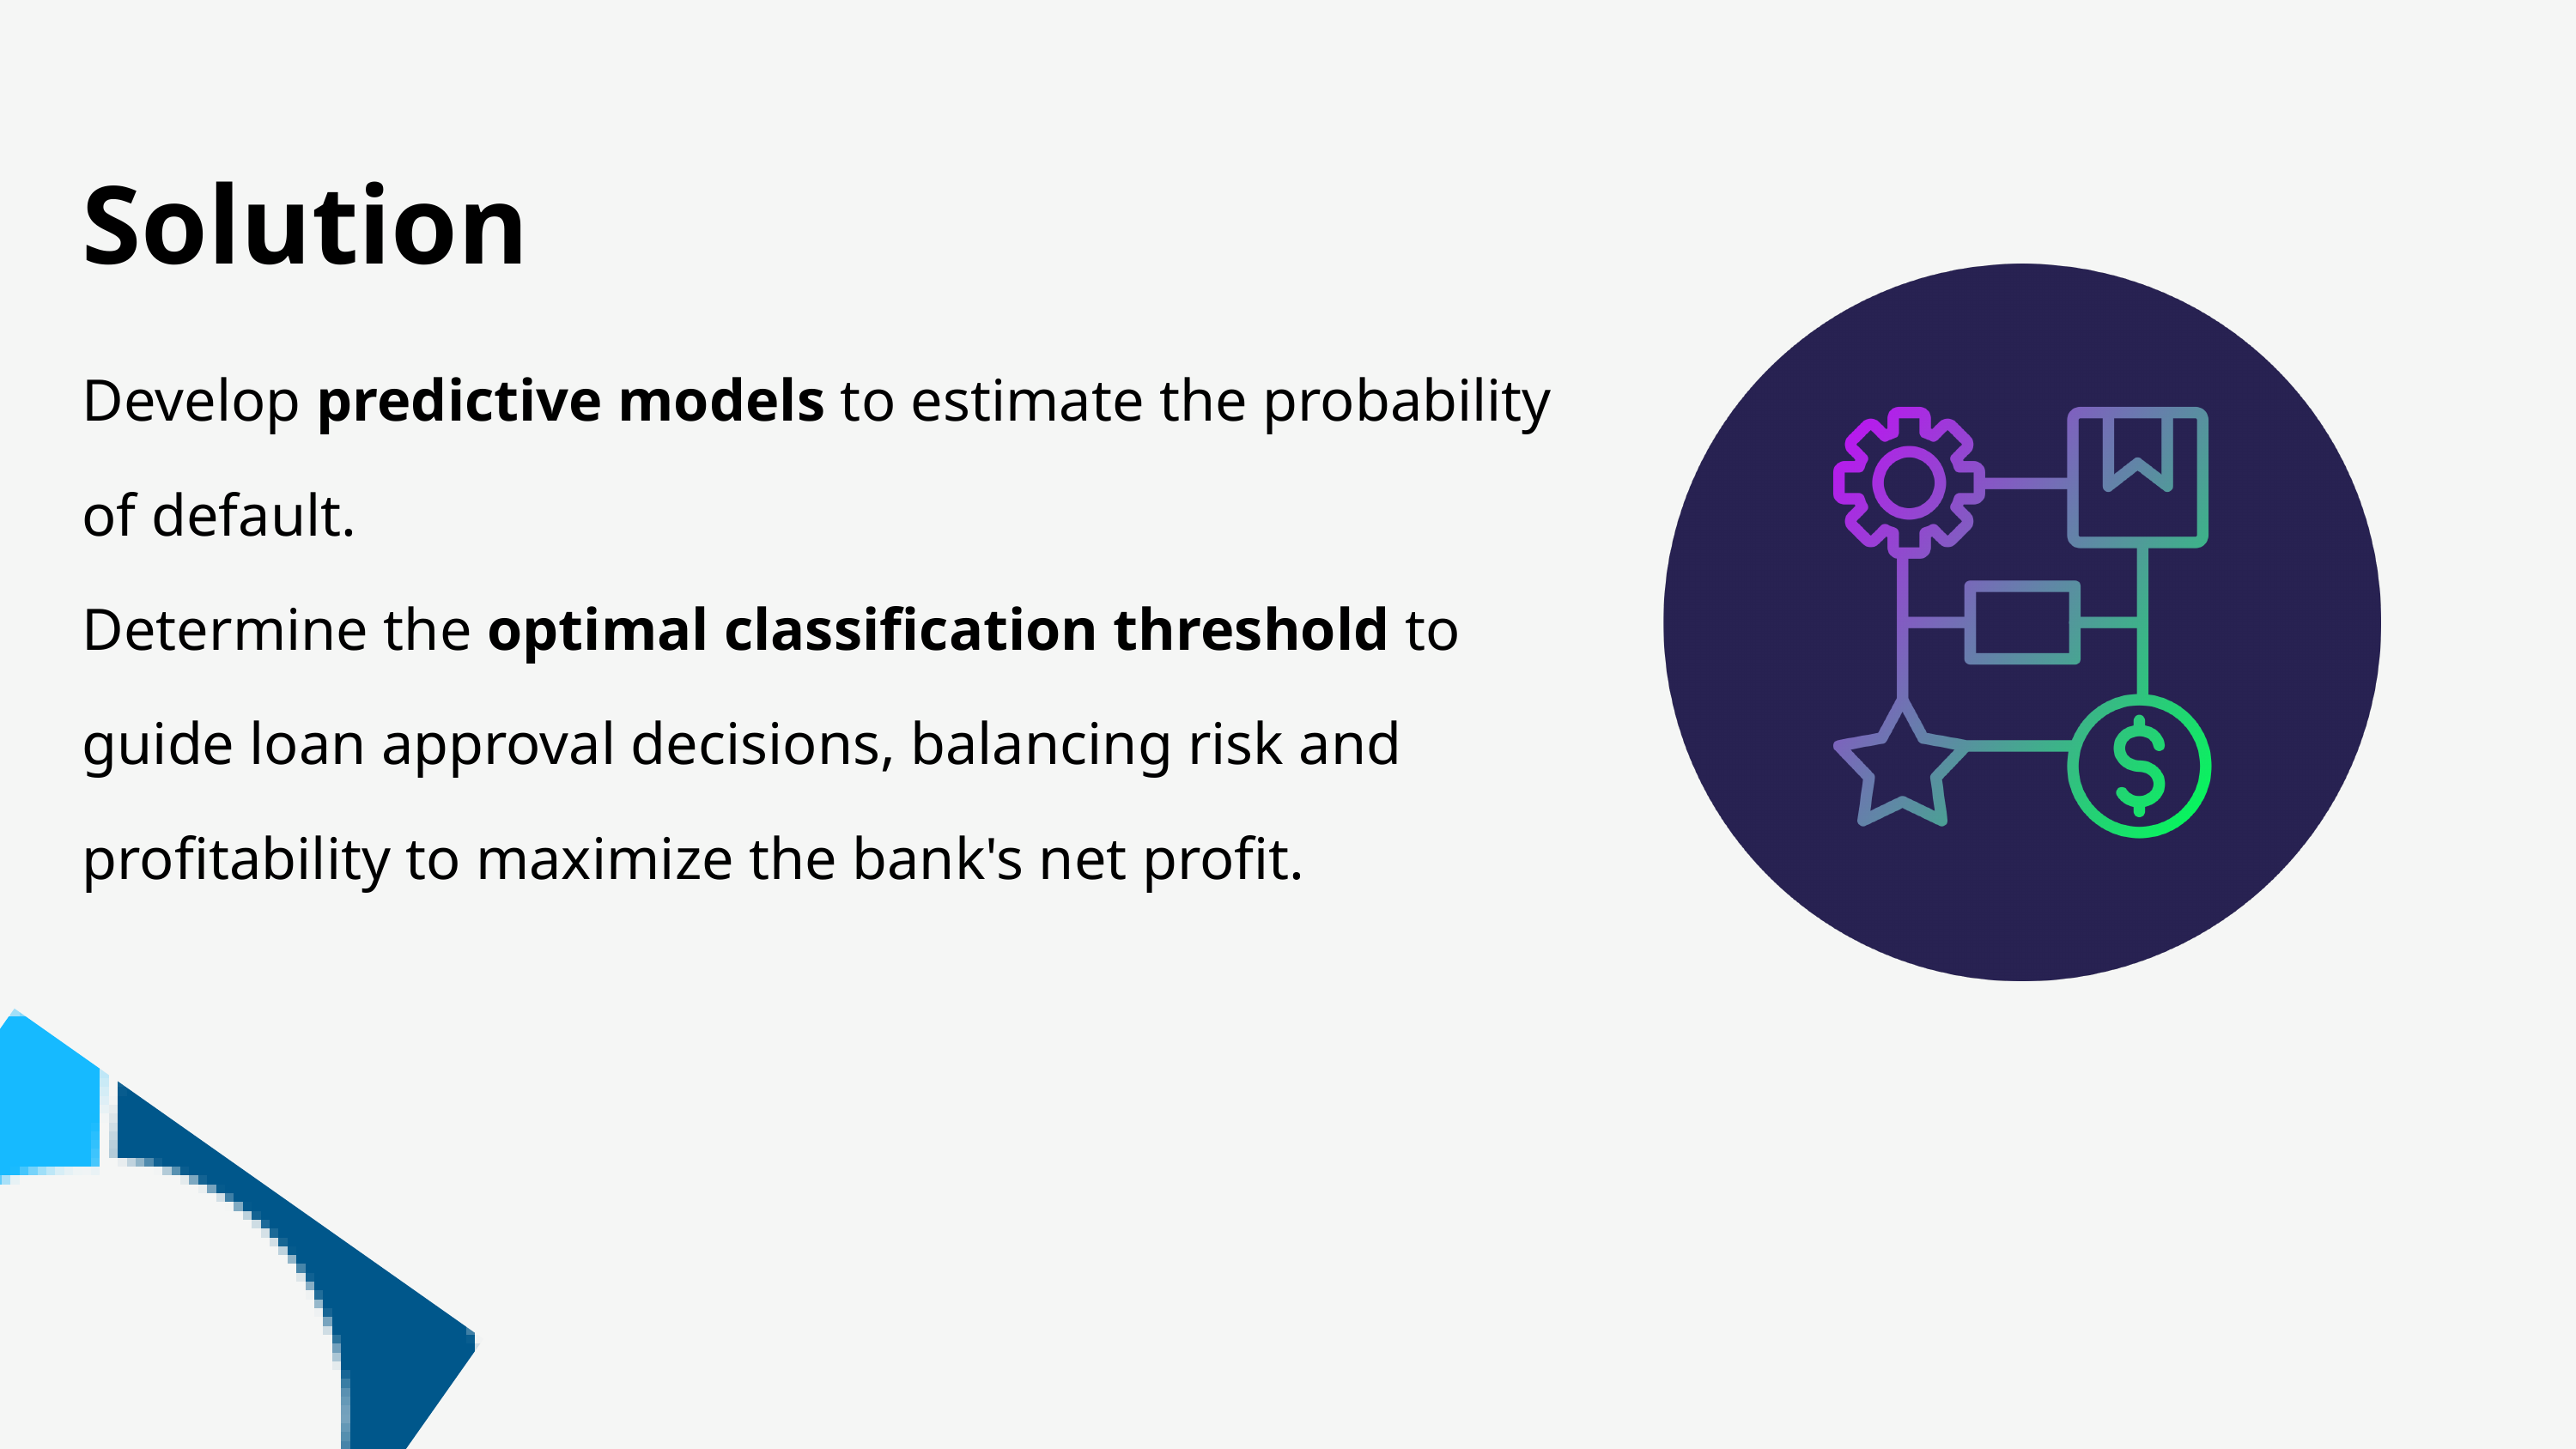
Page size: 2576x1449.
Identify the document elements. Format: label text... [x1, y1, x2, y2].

text_box Develop predictive models to estimate the probability of default. Determine the optimal classification threshold to guide loan approval decisions, balancing risk and profitability to maximize the bank's net profit. [82, 318, 1558, 891]
text_box Solution [82, 156, 748, 286]
text_box [1663, 264, 2381, 981]
text_box [0, 1008, 484, 1449]
